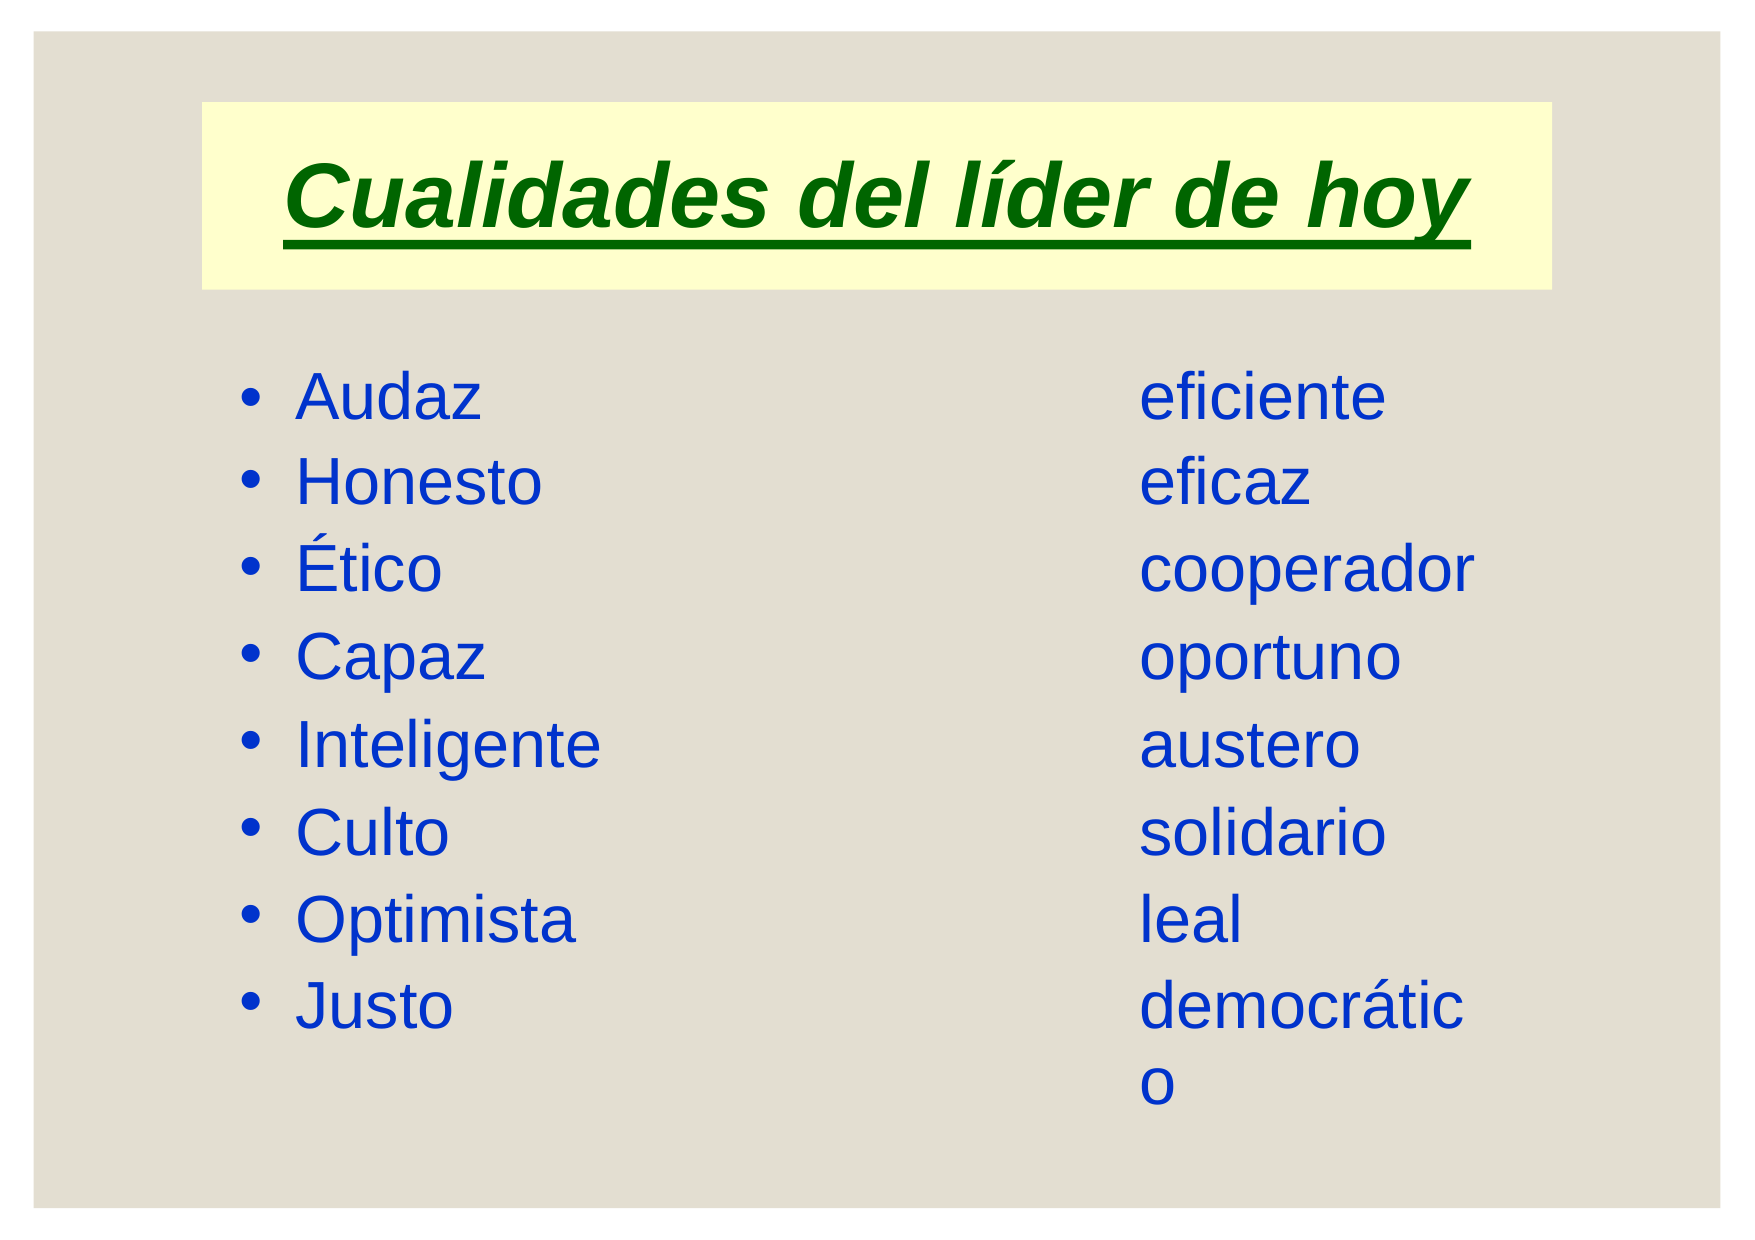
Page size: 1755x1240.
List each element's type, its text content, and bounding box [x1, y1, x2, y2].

text_box eficiente eficaz cooperador oportuno austero solidario leal democrático [1137, 359, 1515, 1045]
text_box Audaz Honesto Ético Capaz Inteligente Culto Optimista Justo [293, 359, 614, 1045]
text_box • • • • • • • • [237, 359, 275, 1045]
text_box Cualidades del líder de hoy [202, 102, 1552, 290]
